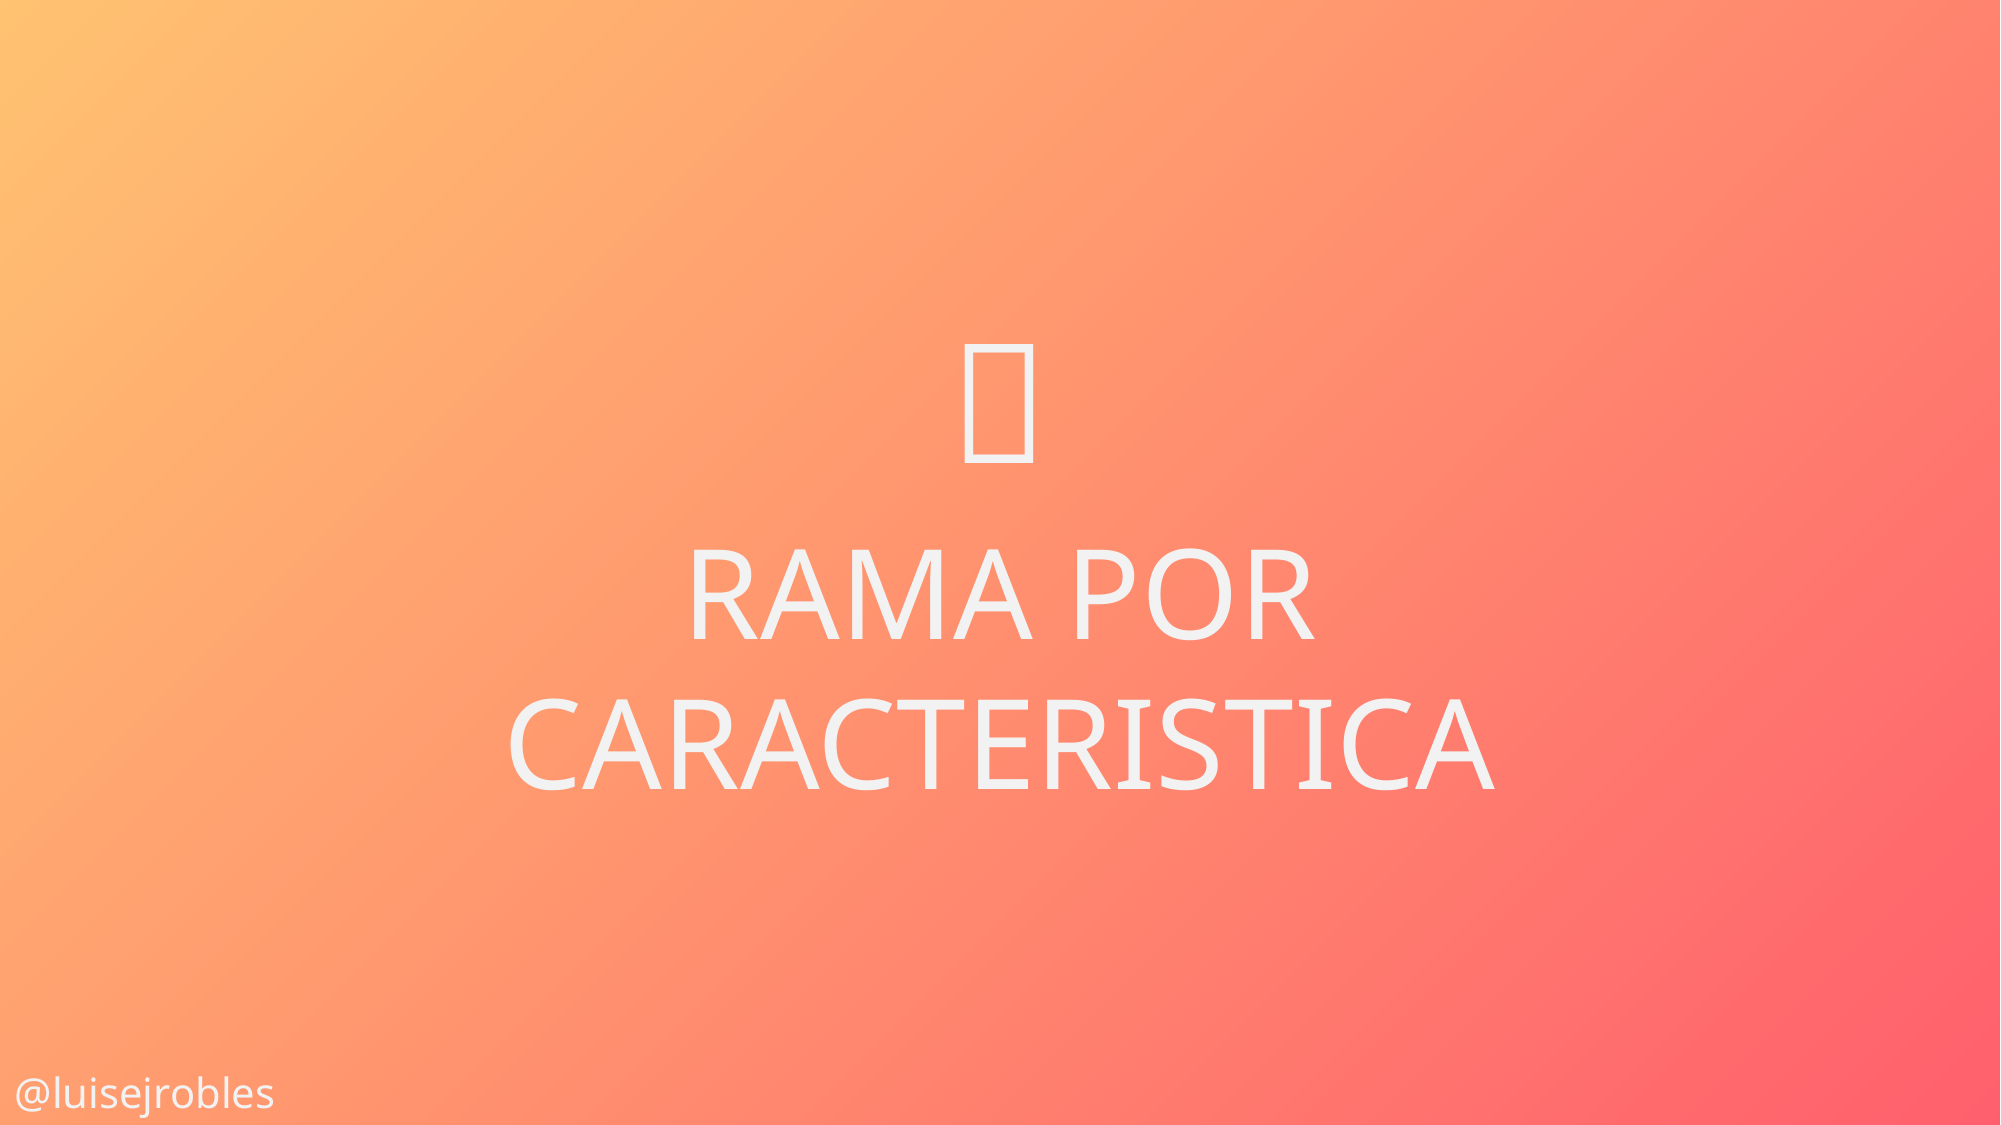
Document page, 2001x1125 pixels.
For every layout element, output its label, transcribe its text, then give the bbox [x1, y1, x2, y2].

text_box @luisejrobles [0, 1059, 316, 1125]
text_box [404, 289, 1596, 825]
